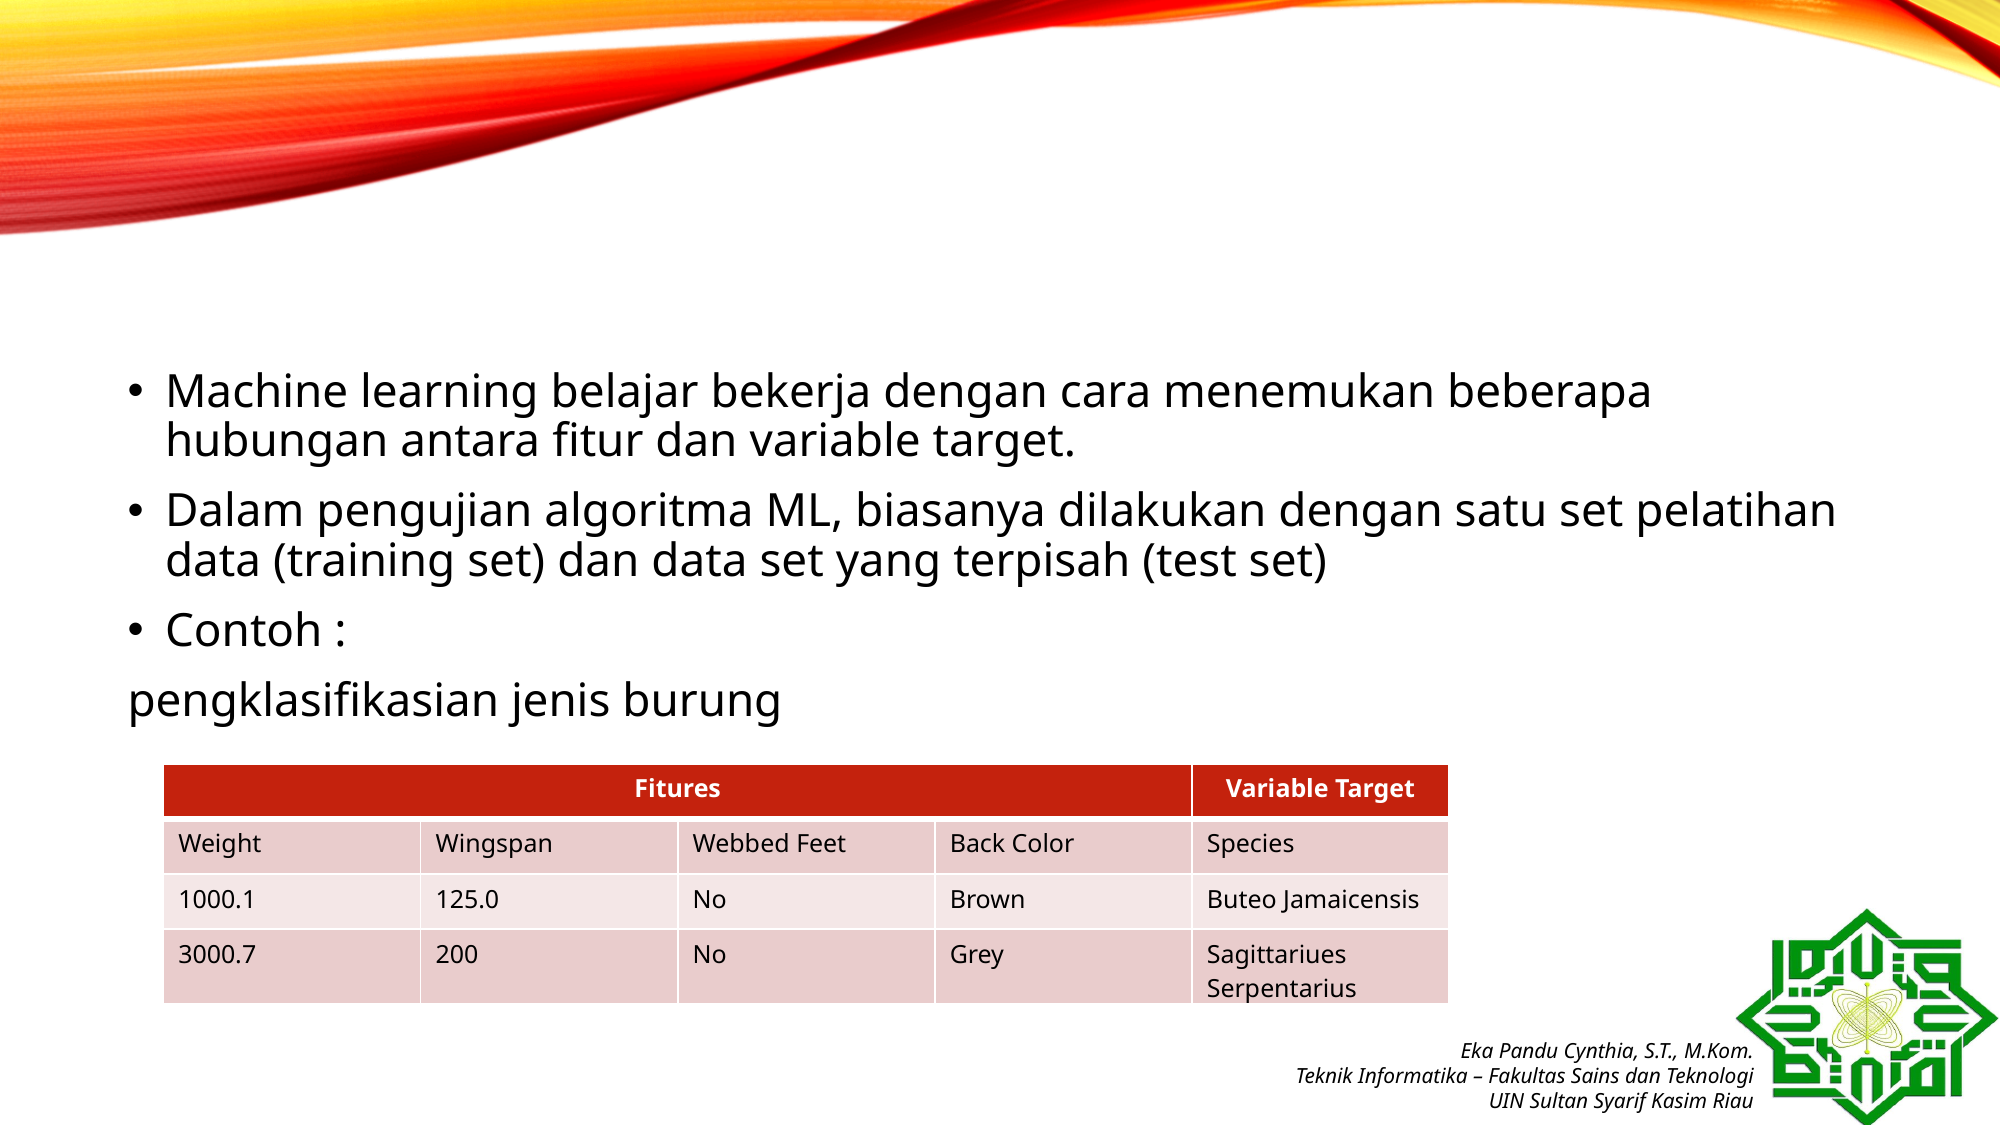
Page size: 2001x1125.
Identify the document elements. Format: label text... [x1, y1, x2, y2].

picture [0, 0, 2000, 237]
table_cell Sagittariues Serpentarius [1193, 930, 1246, 1003]
table_cell No [679, 930, 934, 1003]
table_header Variable Target [1193, 765, 1448, 816]
table_cell Webbed Feet [679, 822, 934, 873]
table_cell Grey [936, 930, 1191, 1003]
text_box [1246, 908, 1999, 1125]
table_cell 125.0 [421, 875, 677, 928]
table_cell 200 [421, 930, 677, 1003]
table_cell Wingspan [421, 822, 677, 873]
table_cell Weight [164, 822, 420, 873]
table_cell 1000.1 [164, 875, 420, 928]
list Machine learning belajar bekerja dengan cara menemukan beberapa hubungan antara fitur dan variable target. Dalam pengujian algoritma ML, biasanya dilakukan dengan satu set pelatihan data (training set) dan data set yang terpisah (test set) Contoh : pengklasifikasian jenis burung [112, 360, 1888, 1021]
table_cell 3000.7 [164, 930, 420, 1003]
table_header Fitures [164, 765, 1191, 816]
table_cell Species [1193, 822, 1448, 873]
table_cell Back Color [936, 822, 1191, 873]
table_cell Brown [936, 875, 1191, 928]
table_cell Buteo Jamaicensis [1193, 875, 1448, 928]
table_cell No [679, 875, 934, 928]
